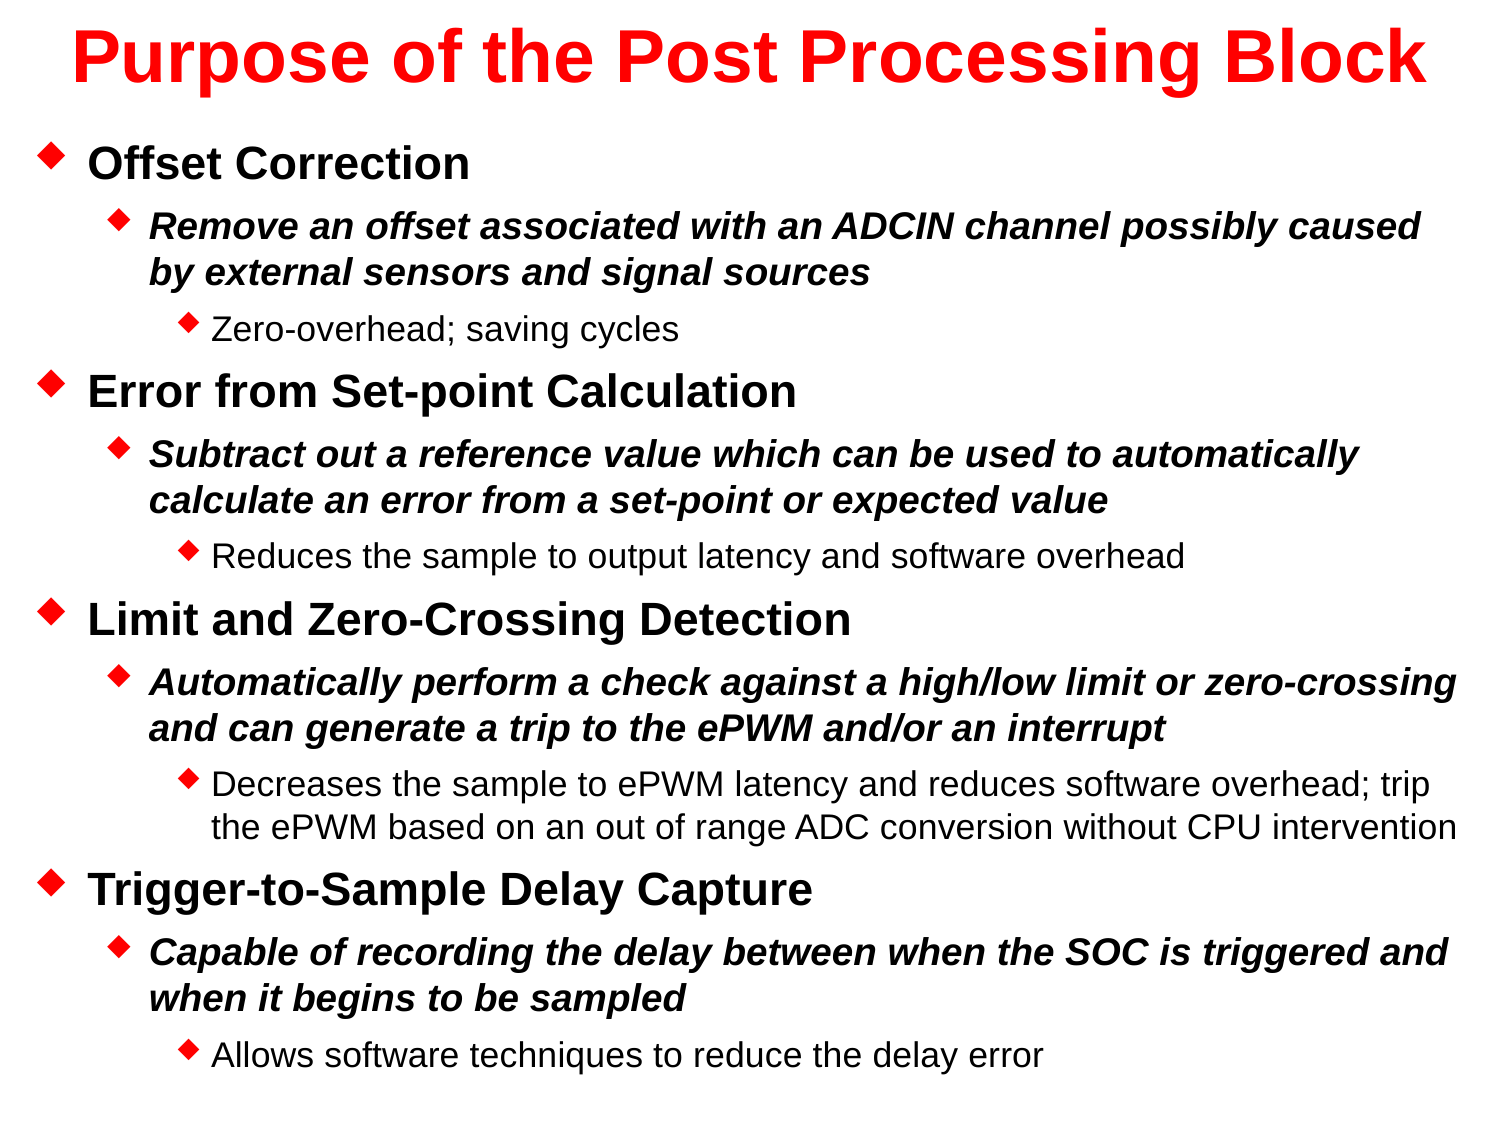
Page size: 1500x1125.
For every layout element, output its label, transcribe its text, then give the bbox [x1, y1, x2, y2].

list Offset Correction Remove an offset associated with an ADCIN channel possibly caused by external sensors and signal sources Zero-overhead; saving cycles Error from Set-point Calculation Subtract out a reference value which can be used to automatically calculate an error from a set-point or expected value Reduces the sample to output latency and software overhead Limit and Zero-Crossing Detection Automatically perform a check against a high/low limit or zero-crossing and can generate a trip to the ePWM and/or an interrupt Decreases the sample to ePWM latency and reduces software overhead; trip the ePWM based on an out of range ADC conversion without CPU intervention Trigger-to-Sample Delay Capture Capable of recording the delay between when the SOC is triggered and when it begins to be sampled Allows software techniques to reduce the delay error [19, 125, 1481, 1111]
title Purpose of the Post Processing Block [0, 0, 1500, 122]
